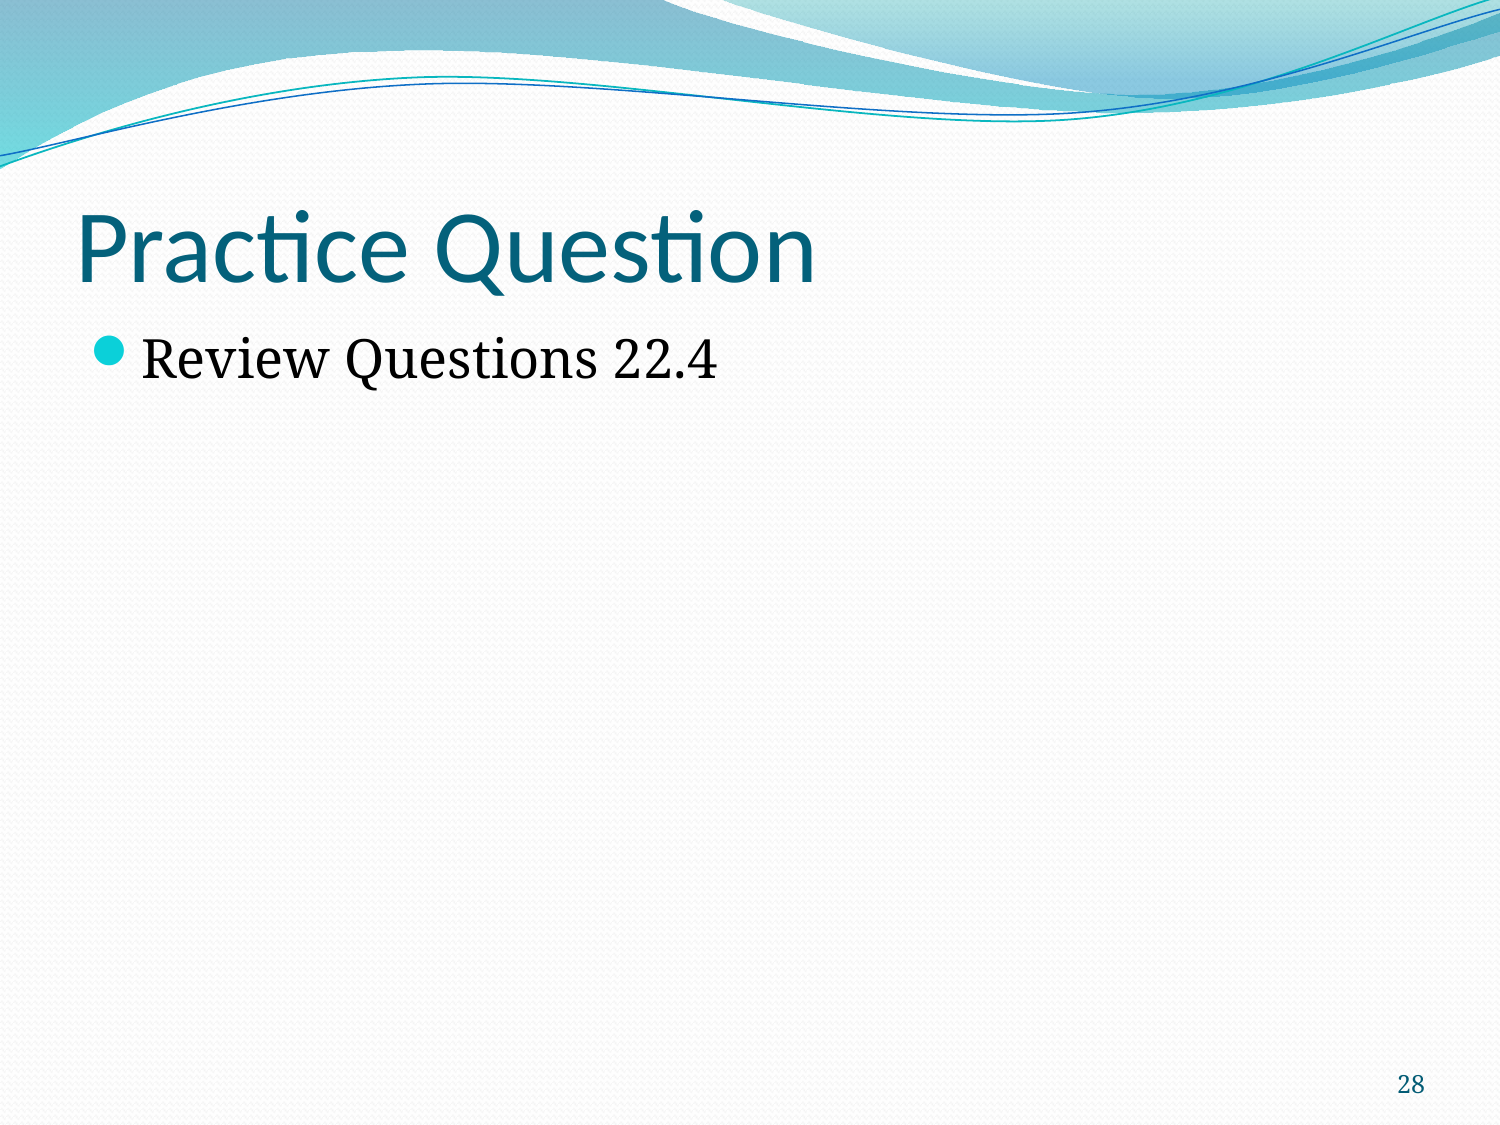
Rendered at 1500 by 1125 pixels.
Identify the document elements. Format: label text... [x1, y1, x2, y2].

slide_number 28 [1299, 1042, 1425, 1103]
title Practice Question [75, 115, 1425, 303]
list Review Questions 22.4 [75, 317, 1425, 1038]
